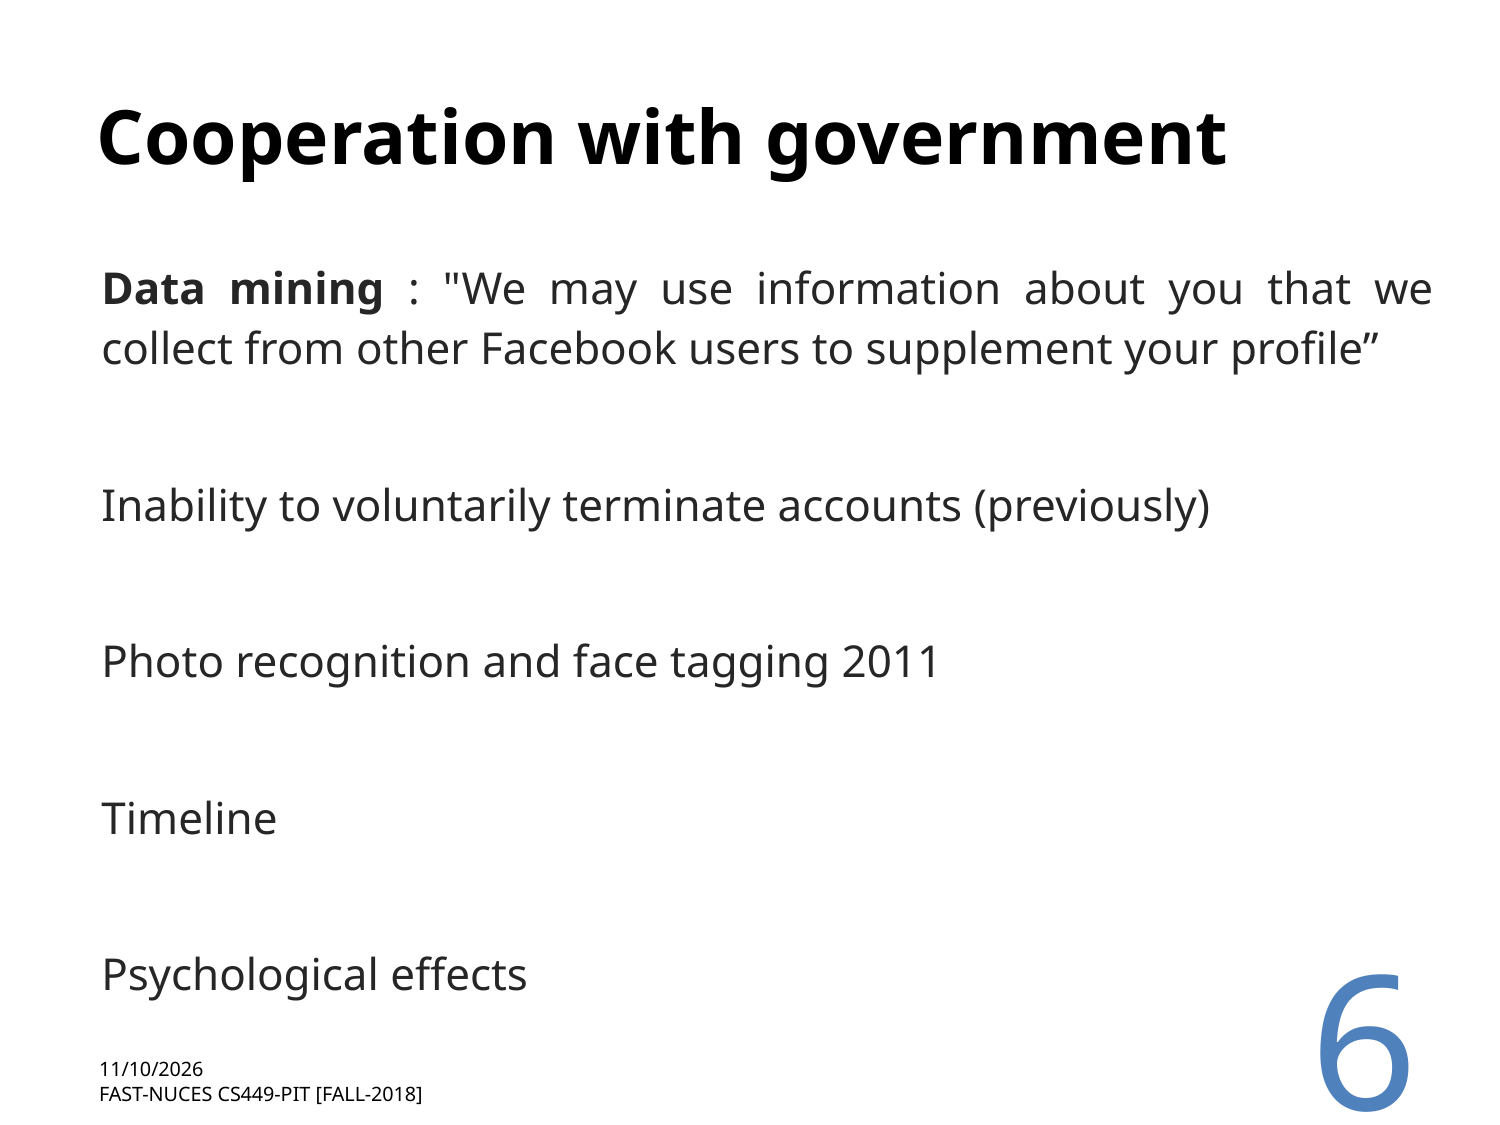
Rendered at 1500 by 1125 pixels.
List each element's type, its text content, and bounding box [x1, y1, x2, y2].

text_box Cooperation with government [62, 82, 1413, 187]
text_box <number> [1072, 956, 1433, 1125]
text_box FAST-NUCES CS449-PIT [Fall-2018] [84, 1075, 703, 1113]
text_box 12/18/2018 [84, 1051, 591, 1075]
text_box Data mining : "We may use information about you that we collect from other Facebook users to supplement your profile” Inability to voluntarily terminate accounts (previously) Photo recognition and face tagging 2011 Timeline Psychological effects [73, 249, 1450, 1014]
